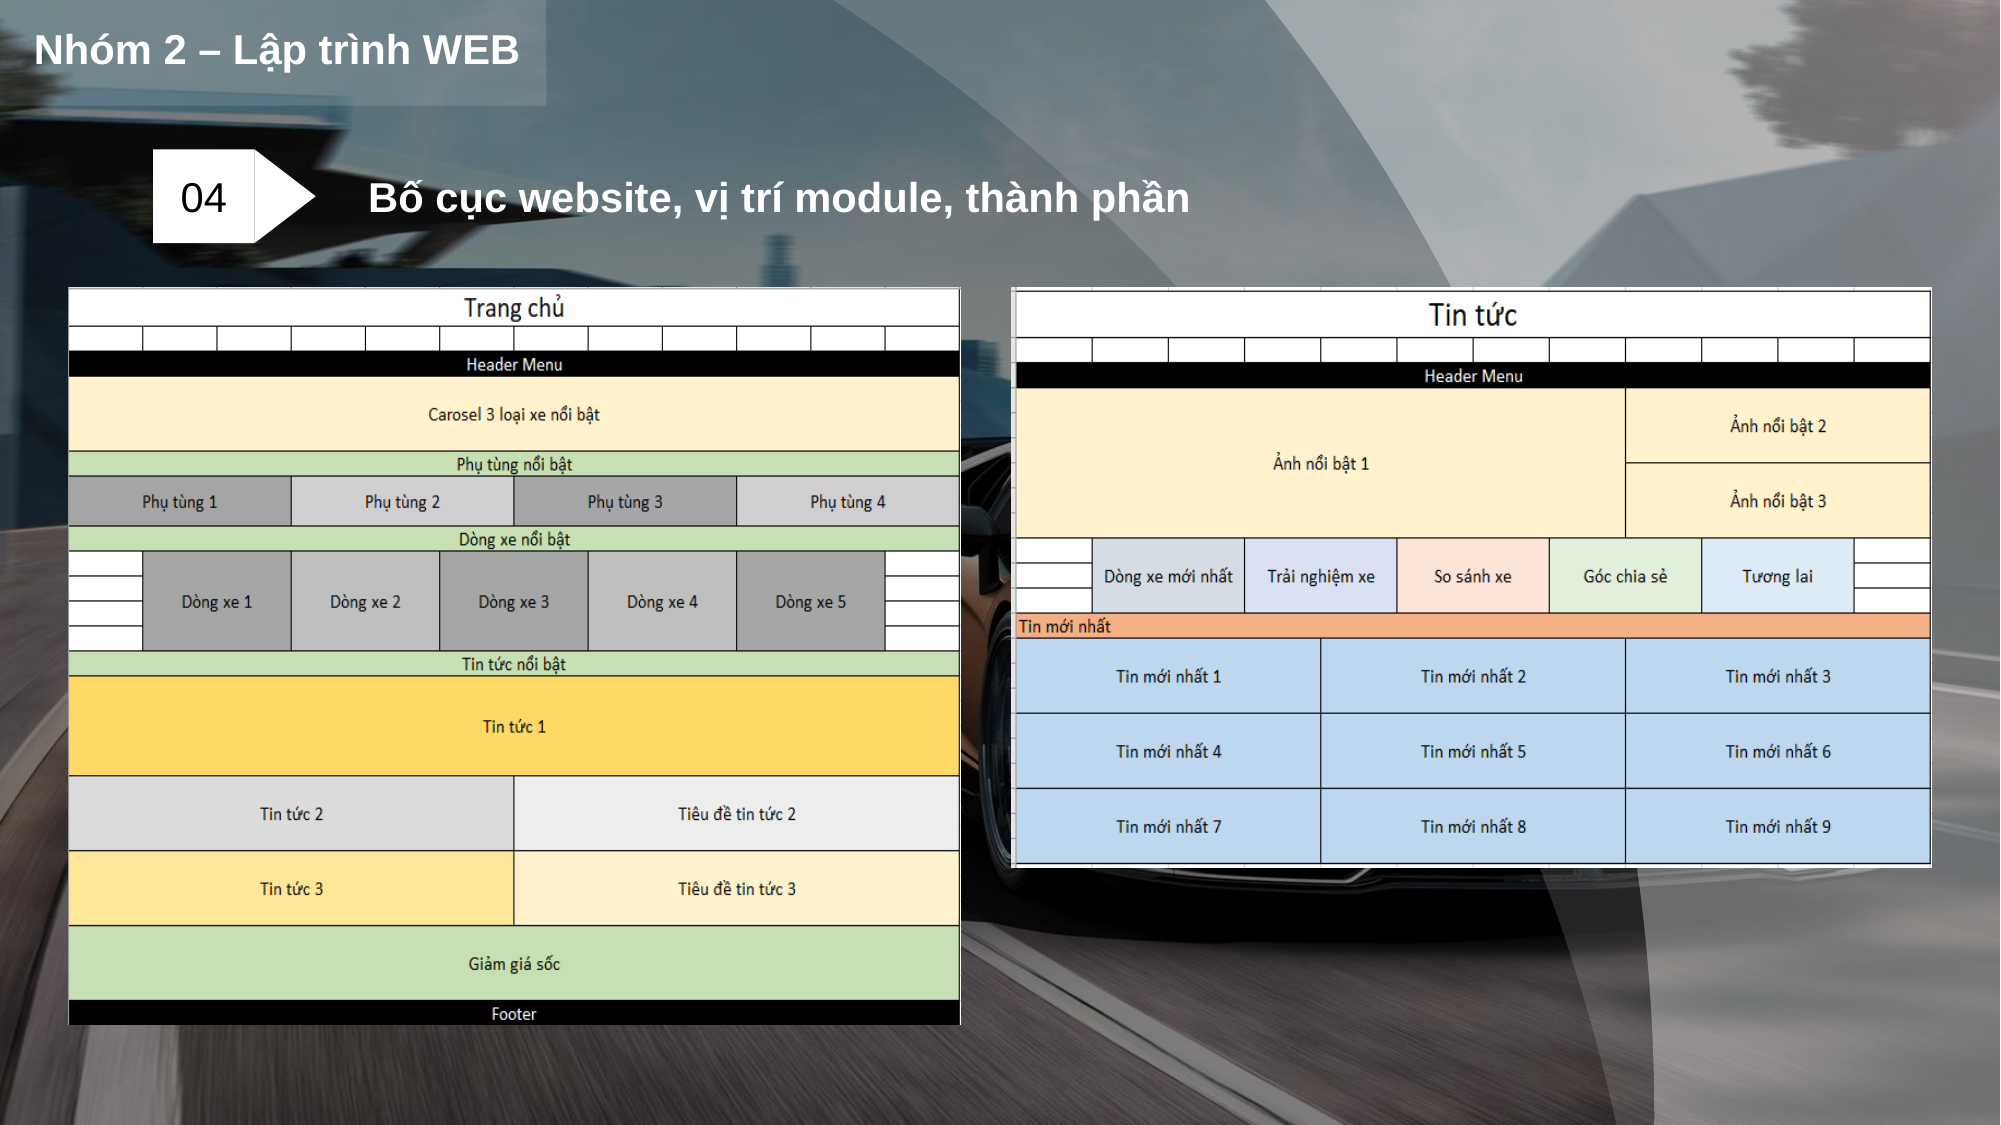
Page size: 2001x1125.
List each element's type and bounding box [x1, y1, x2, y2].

text_box [153, 149, 316, 244]
picture [0, 0, 2000, 1125]
